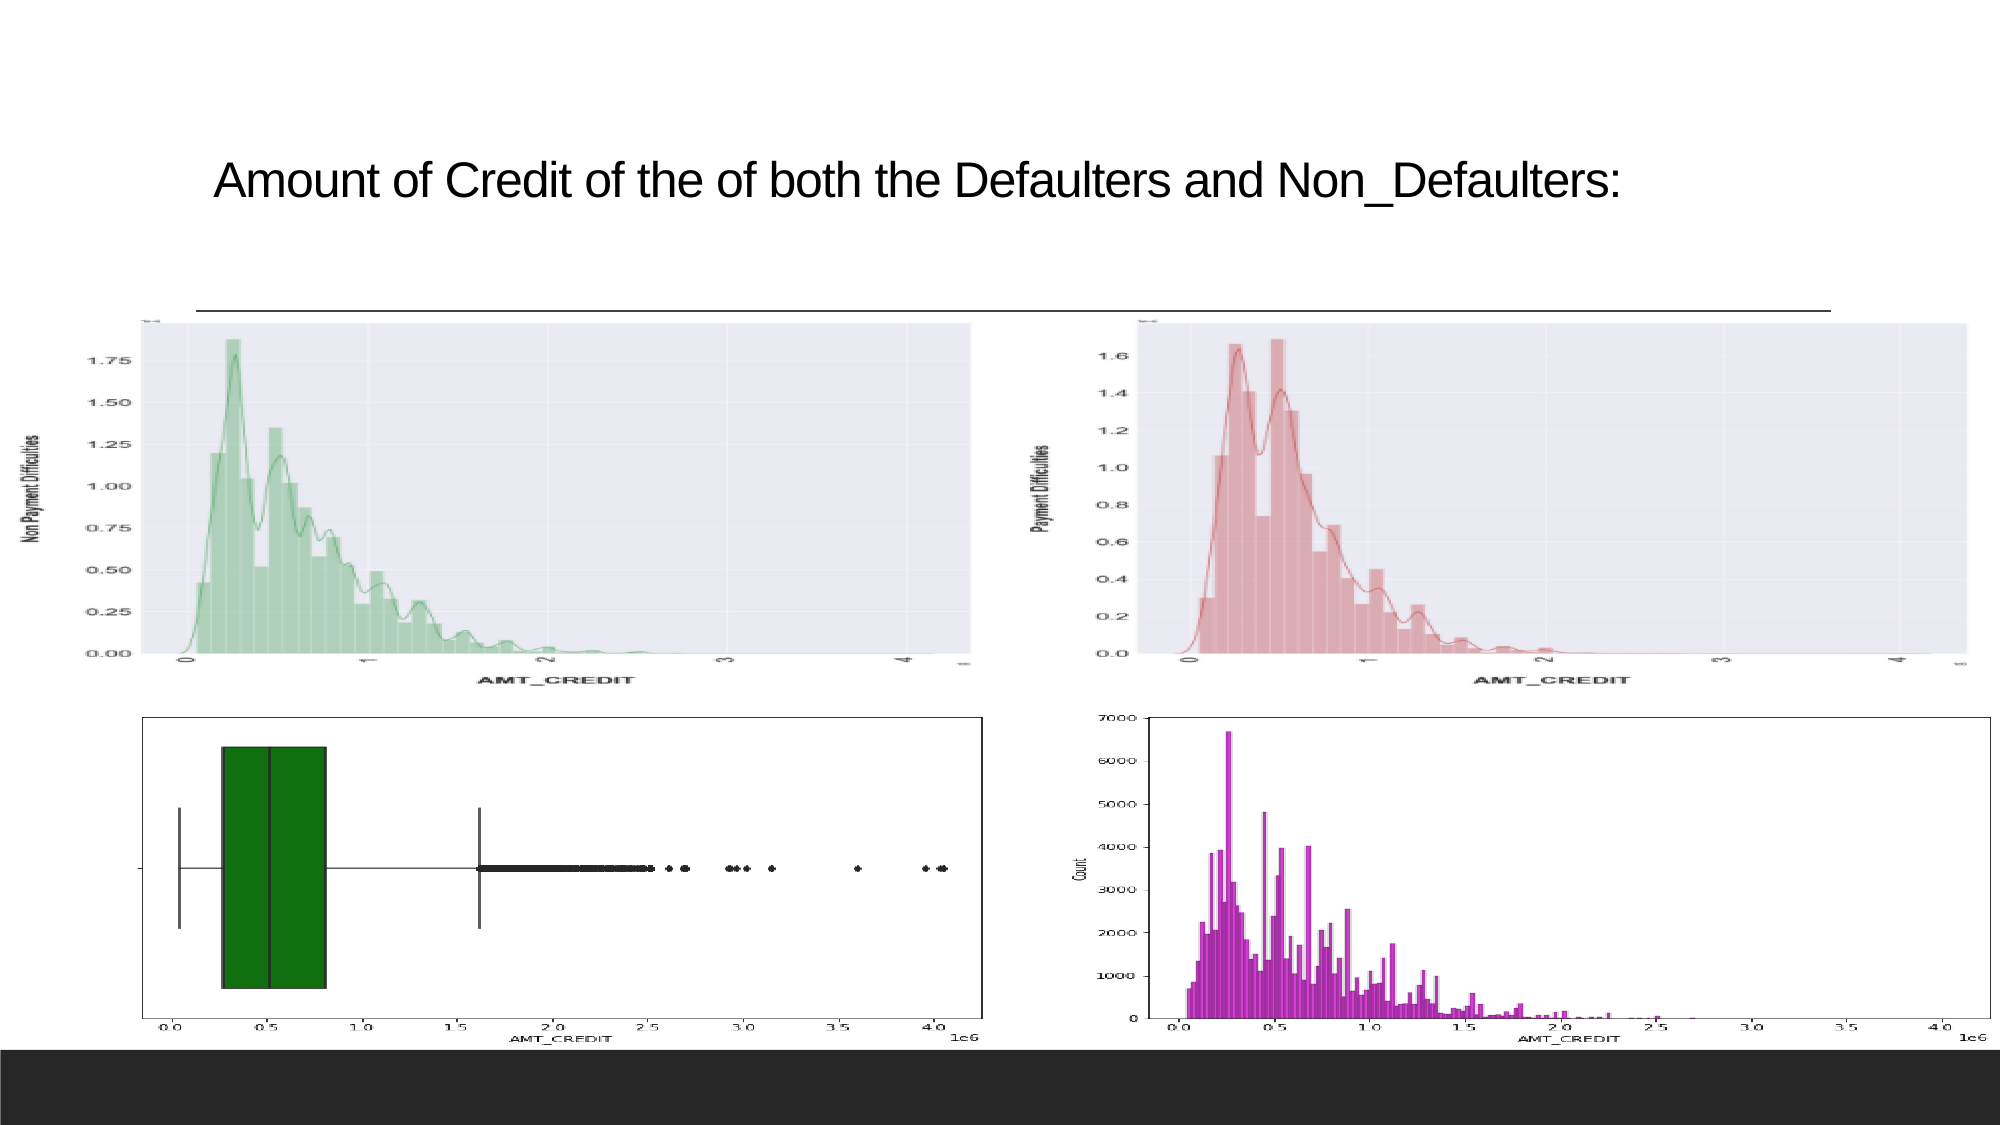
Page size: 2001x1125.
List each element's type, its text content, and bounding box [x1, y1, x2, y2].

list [0, 315, 2000, 696]
picture [123, 709, 2000, 1049]
title Amount of Credit of the of both the Defaulters and Non_Defaulters: [198, 0, 1849, 216]
